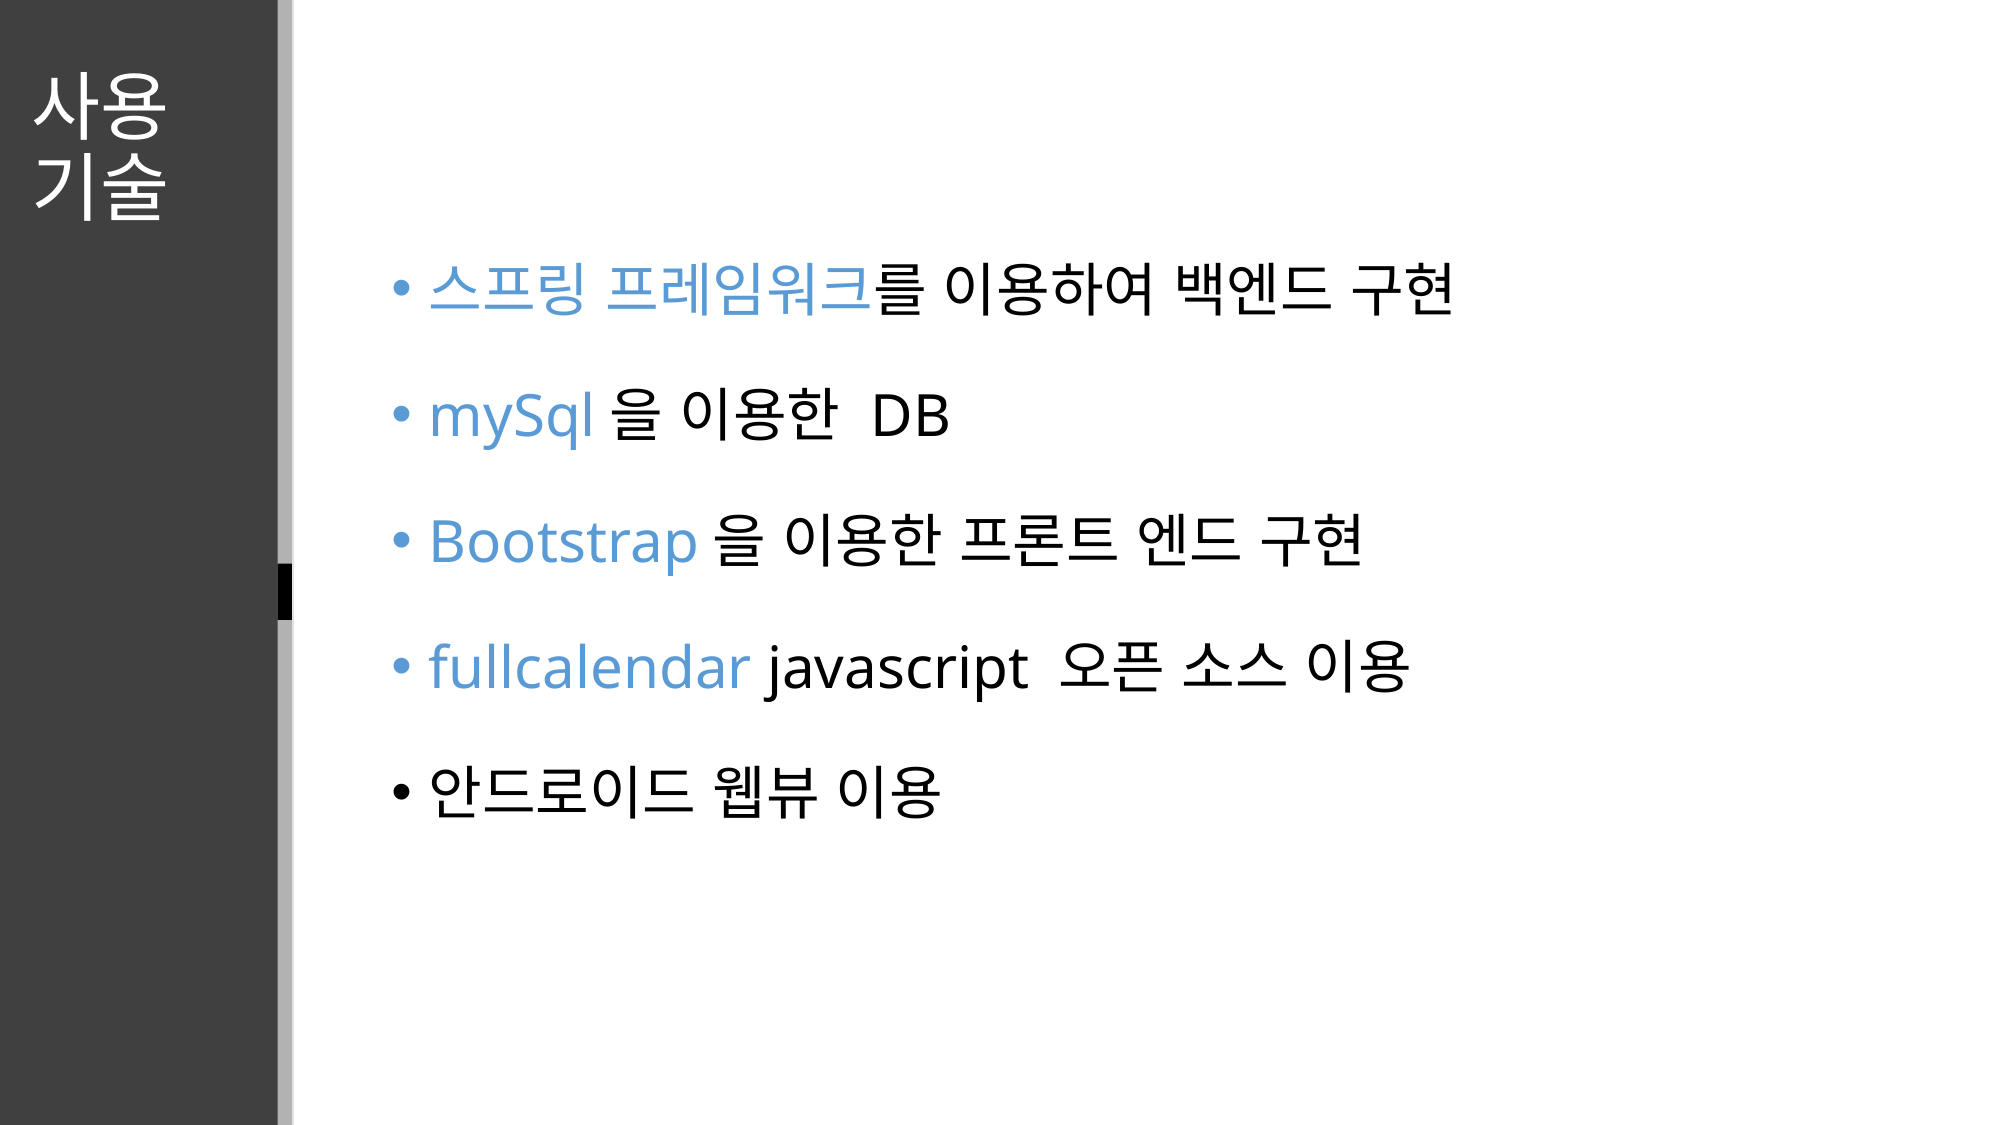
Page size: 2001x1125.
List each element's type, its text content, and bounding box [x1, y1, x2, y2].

text_box [277, 563, 293, 621]
text_box [277, 0, 295, 1125]
text_box 사용 기술 [16, 41, 277, 260]
text_box [0, 0, 277, 1125]
list 스프링 프레임워크를 이용하여 백엔드 구현 mySql을 이용한 DB Bootstrap을 이용한 프론트 엔드 구현 fullcalendar javascript 오픈 소스 이용 안드로이드 웹뷰 이용 [376, 210, 1709, 925]
